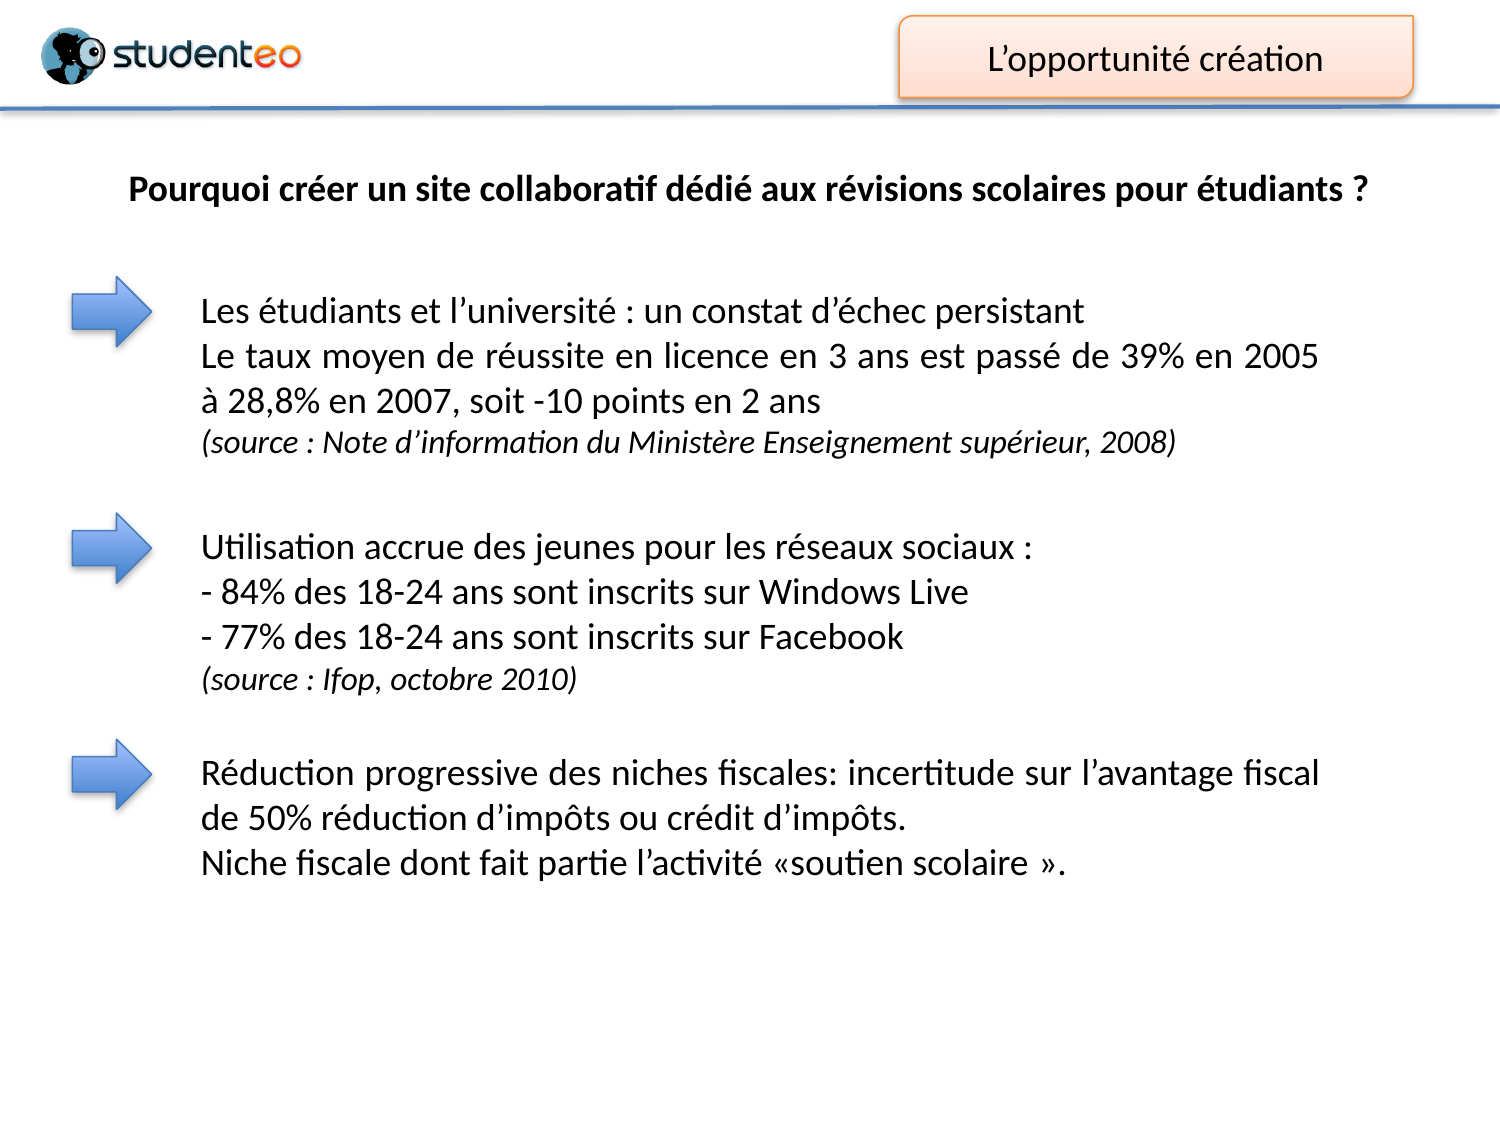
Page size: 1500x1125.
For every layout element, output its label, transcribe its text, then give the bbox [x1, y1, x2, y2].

text_box Utilisation accrue des jeunes pour les réseaux sociaux : - 84% des 18-24 ans sont inscrits sur Windows Live - 77% des 18-24 ans sont inscrits sur Facebook (source : Ifop, octobre 2010) [186, 514, 1337, 705]
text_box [0, 15, 1500, 109]
text_box Les étudiants et l’université : un constat d’échec persistant Le taux moyen de réussite en licence en 3 ans est passé de 39% en 2005 à 28,8% en 2007, soit -10 points en 2 ans (source : Note d’information du Ministère Enseignement supérieur, 2008) [186, 278, 1337, 468]
text_box Réduction progressive des niches fiscales: incertitude sur l’avantage fiscal de 50% réduction d’impôts ou crédit d’impôts. Niche fiscale dont fait partie l’activité «soutien scolaire ». [186, 740, 1337, 891]
text_box Pourquoi créer un site collaboratif dédié aux révisions scolaires pour étudiants ? [100, 156, 1400, 216]
text_box [71, 275, 153, 348]
text_box [71, 738, 153, 811]
text_box [71, 512, 153, 584]
